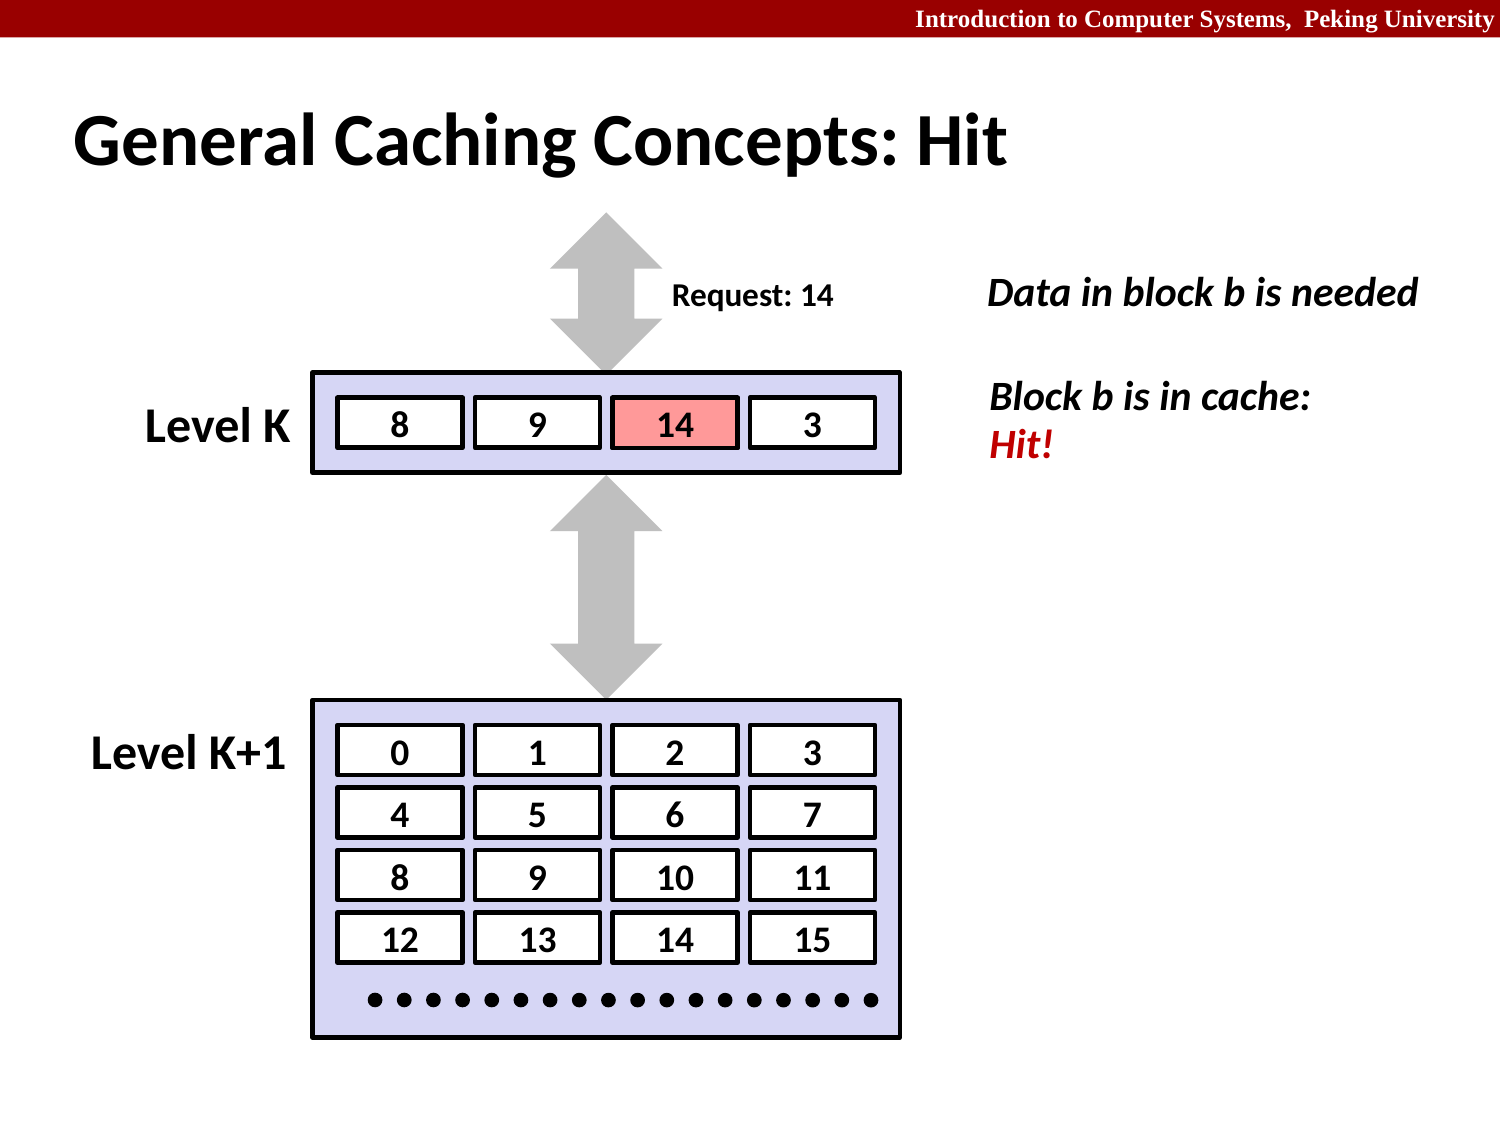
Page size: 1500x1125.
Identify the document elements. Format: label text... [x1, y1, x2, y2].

text_box 15 [750, 912, 875, 963]
text_box [549, 474, 663, 699]
text_box 2 [612, 725, 738, 775]
text_box Data in block b is needed [972, 259, 1434, 324]
text_box [549, 212, 661, 372]
title General Caching Concepts: Hit [58, 72, 1305, 199]
text_box 9 [474, 849, 600, 900]
text_box 5 [474, 787, 600, 838]
text_box 0 [337, 725, 463, 775]
text_box [312, 699, 900, 1038]
text_box Level K+1 [76, 712, 302, 788]
text_box 8 [337, 397, 463, 448]
text_box 8 [337, 849, 463, 900]
text_box [312, 372, 900, 473]
text_box 14 [612, 397, 738, 448]
text_box 11 [750, 849, 875, 900]
text_box 12 [337, 912, 463, 963]
text_box 9 [474, 397, 600, 448]
text_box Block b is in cache: Hit! [974, 363, 1327, 477]
text_box 1 [474, 725, 600, 775]
text_box 3 [750, 397, 875, 448]
text_box 6 [612, 787, 738, 838]
text_box Request: 14 [656, 265, 849, 321]
text_box 7 [750, 787, 875, 838]
text_box 4 [337, 787, 463, 838]
text_box 13 [474, 912, 600, 963]
text_box 14 [612, 912, 738, 963]
text_box Level K [130, 385, 306, 460]
text_box 10 [612, 849, 738, 900]
text_box 3 [750, 725, 875, 775]
